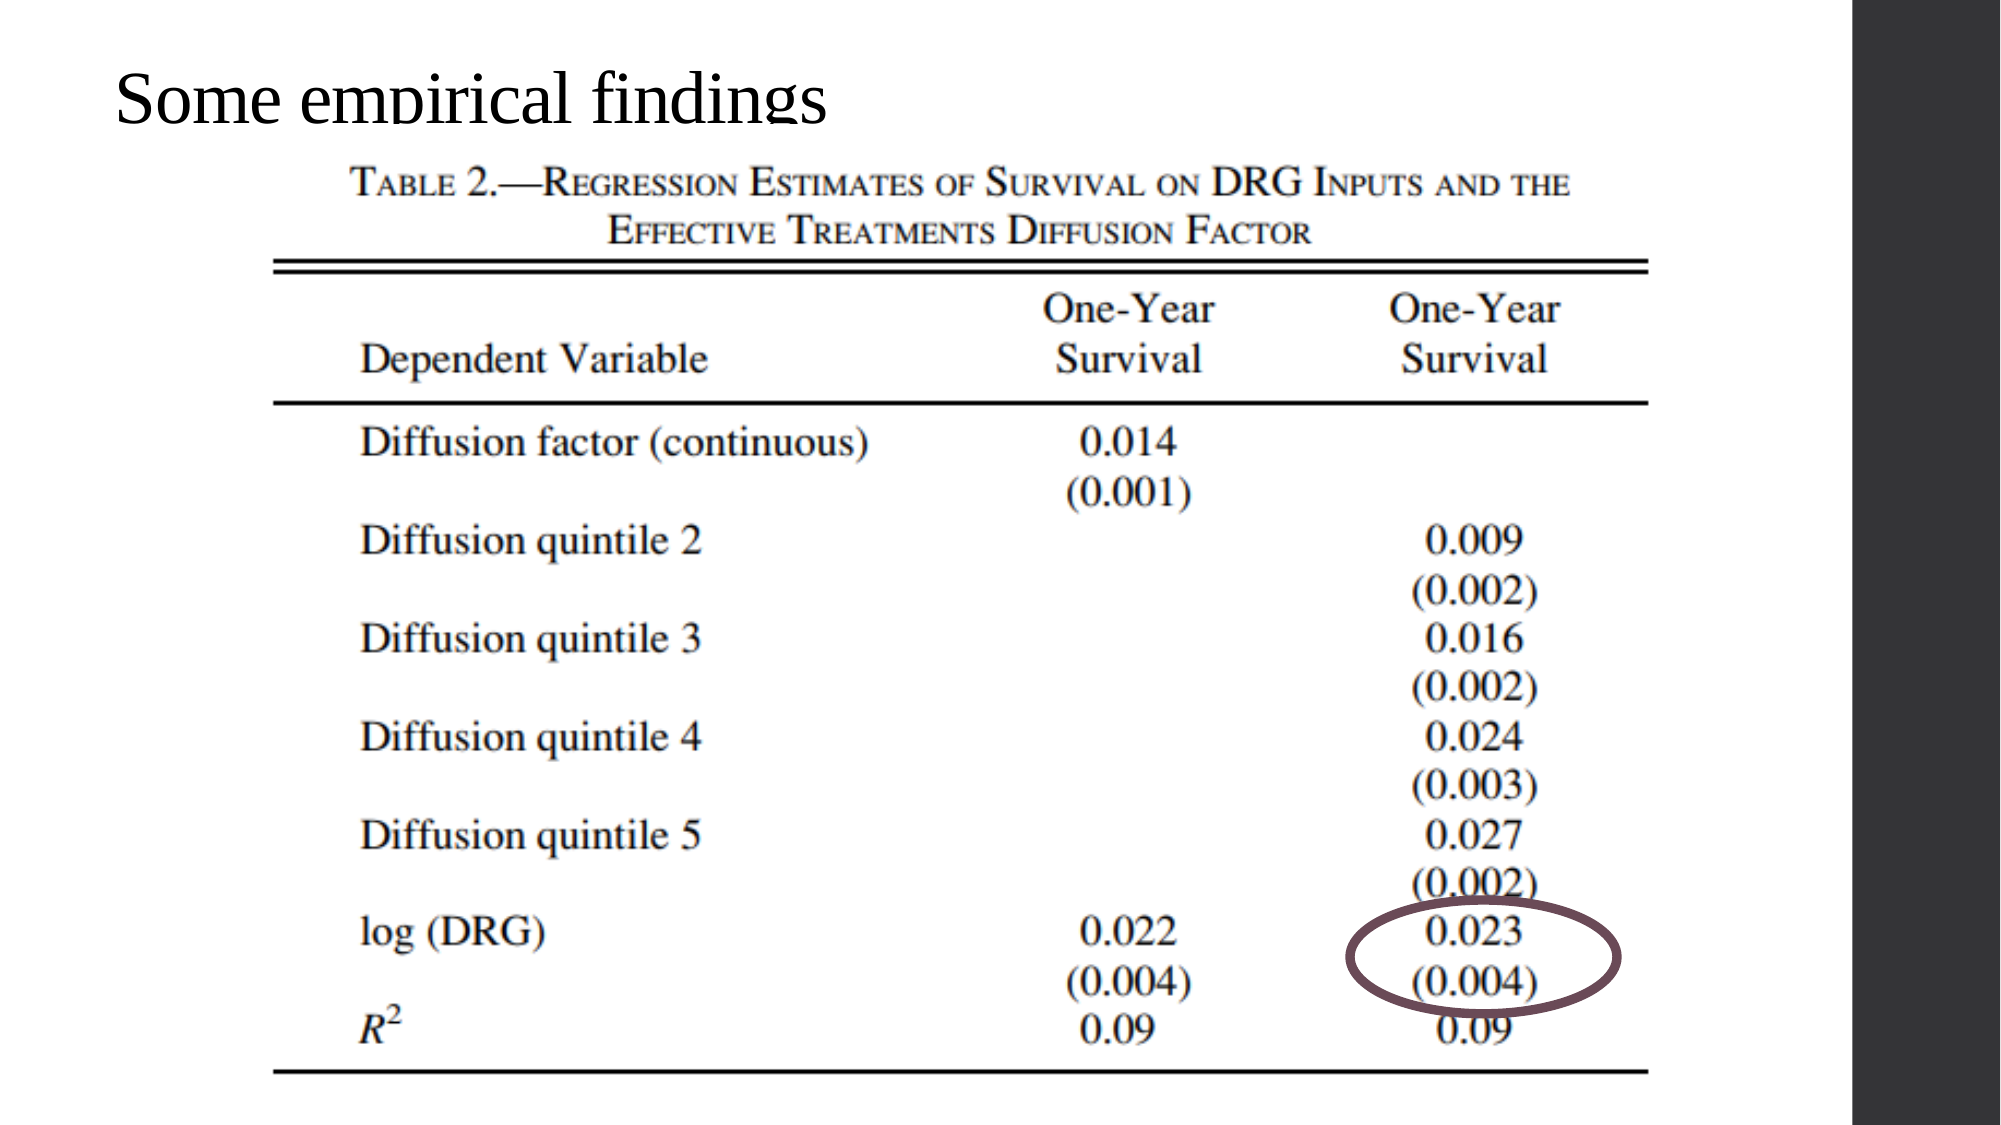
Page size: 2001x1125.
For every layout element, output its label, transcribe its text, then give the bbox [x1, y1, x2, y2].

picture [228, 124, 1662, 1081]
text_box Some empirical findings [99, 44, 1813, 148]
